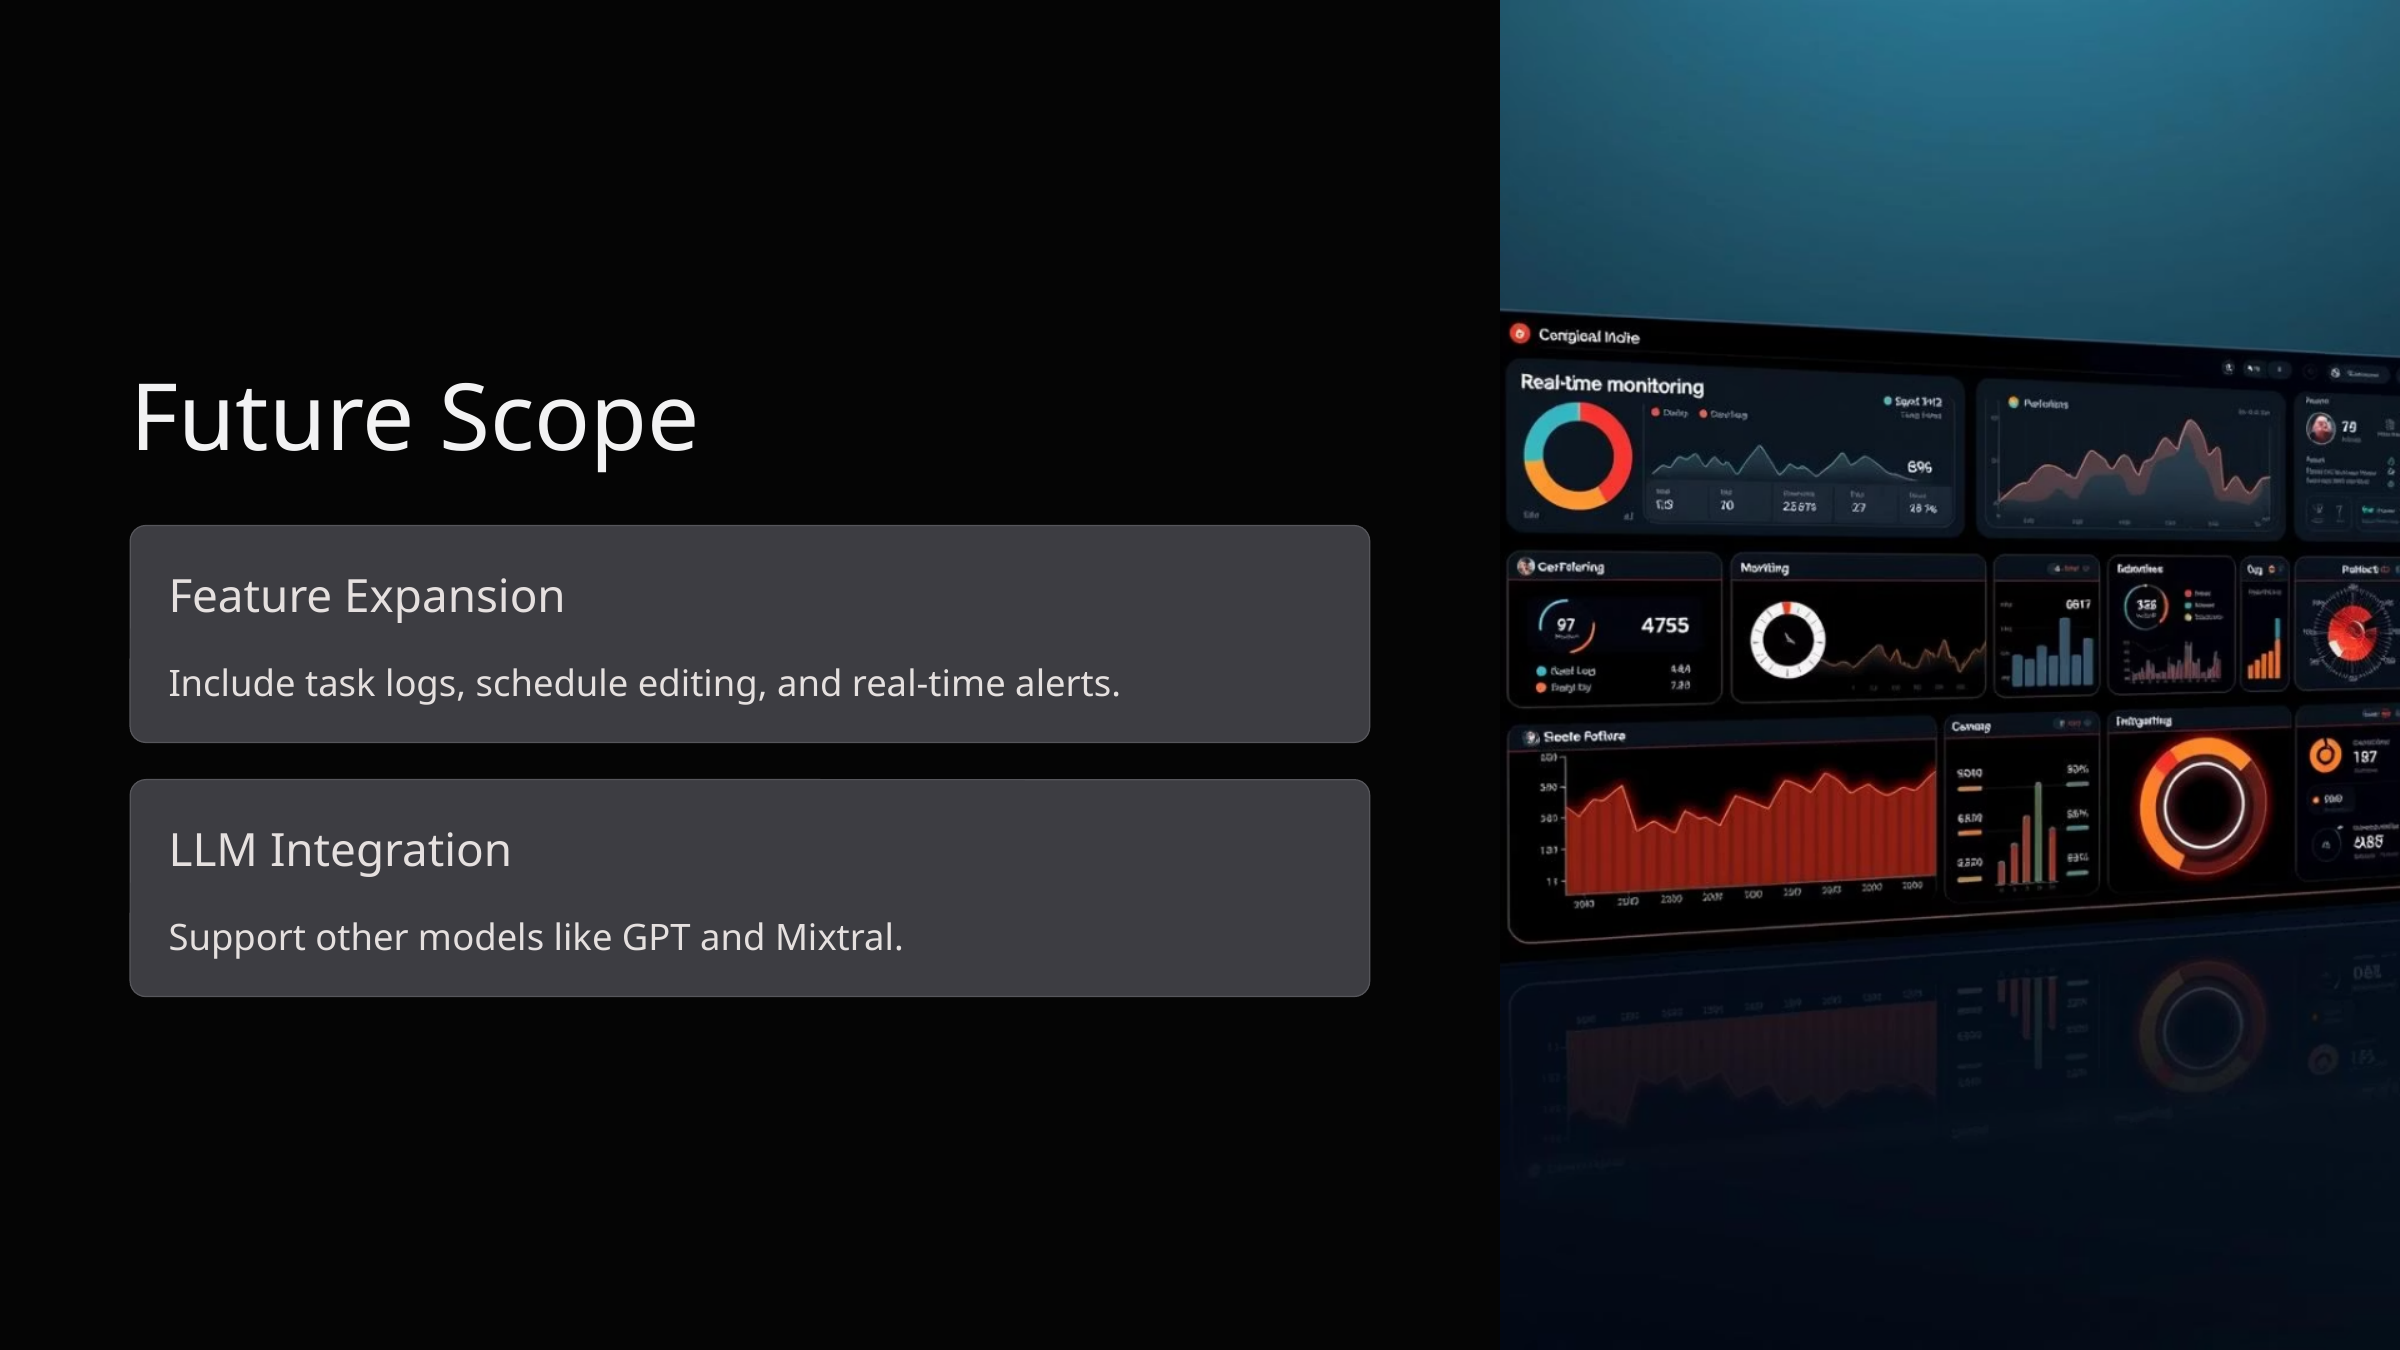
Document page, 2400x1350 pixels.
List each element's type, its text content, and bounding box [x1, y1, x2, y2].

text_box [130, 525, 1370, 743]
picture [1499, 0, 2400, 1350]
text_box LLM Integration [168, 818, 634, 877]
text_box [130, 779, 1370, 997]
text_box Support other models like GPT and Mixtral. [168, 898, 1332, 958]
text_box Future Scope [130, 353, 1061, 470]
text_box Feature Expansion [168, 563, 634, 622]
text_box Include task logs, schedule editing, and real-time alerts. [168, 644, 1332, 704]
